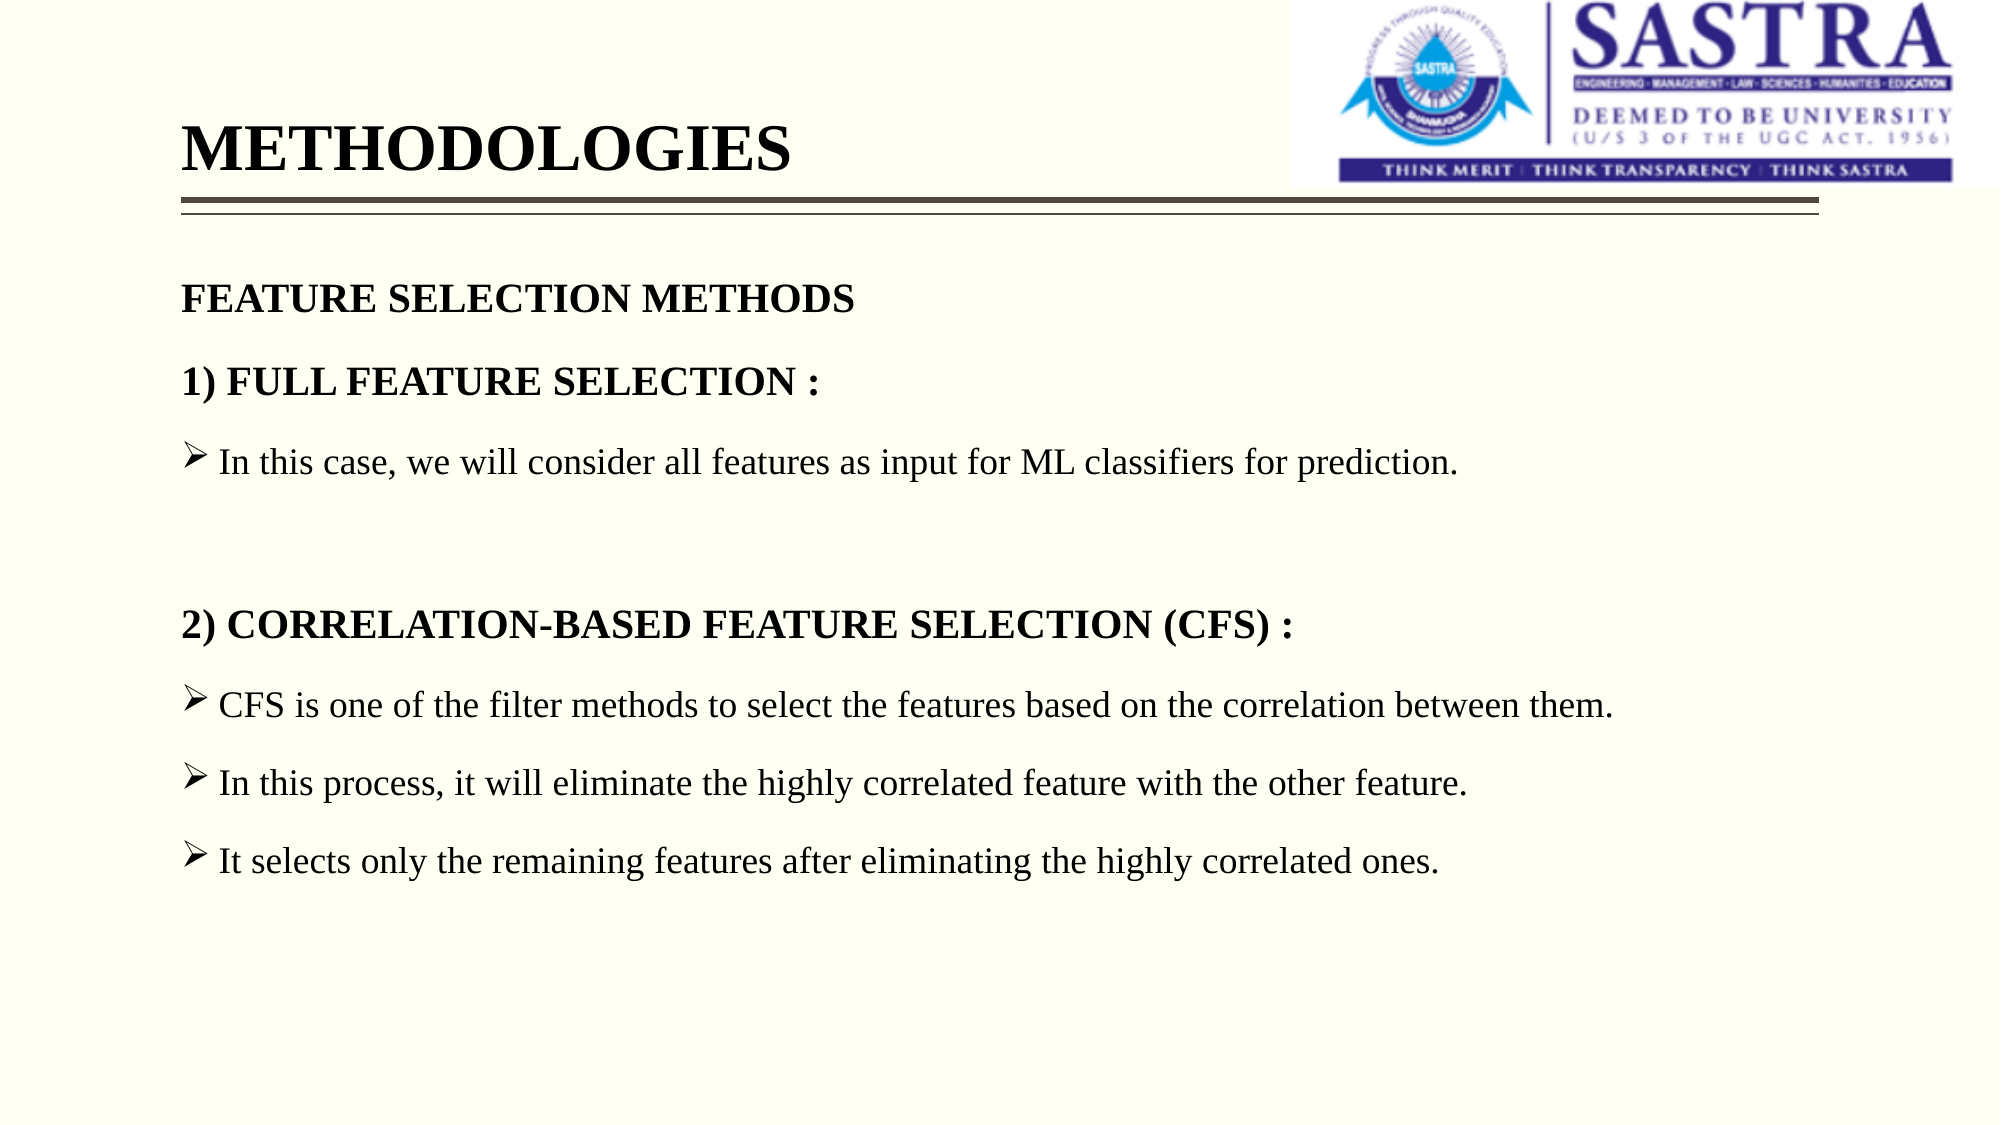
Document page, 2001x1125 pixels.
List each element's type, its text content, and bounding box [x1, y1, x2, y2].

list FEATURE SELECTION METHODS 1) FULL FEATURE SELECTION : In this case, we will consider all features as input for ML classifiers for prediction. 2) CORRELATION-BASED FEATURE SELECTION (CFS) : CFS is one of the filter methods to select the features based on the correlation between them. In this process, it will eliminate the highly correlated feature with the other feature. It selects only the remaining features after eliminating the highly correlated ones. [181, 269, 1819, 1020]
picture [1291, 0, 2000, 189]
title METHODOLOGIES [181, 12, 1287, 193]
